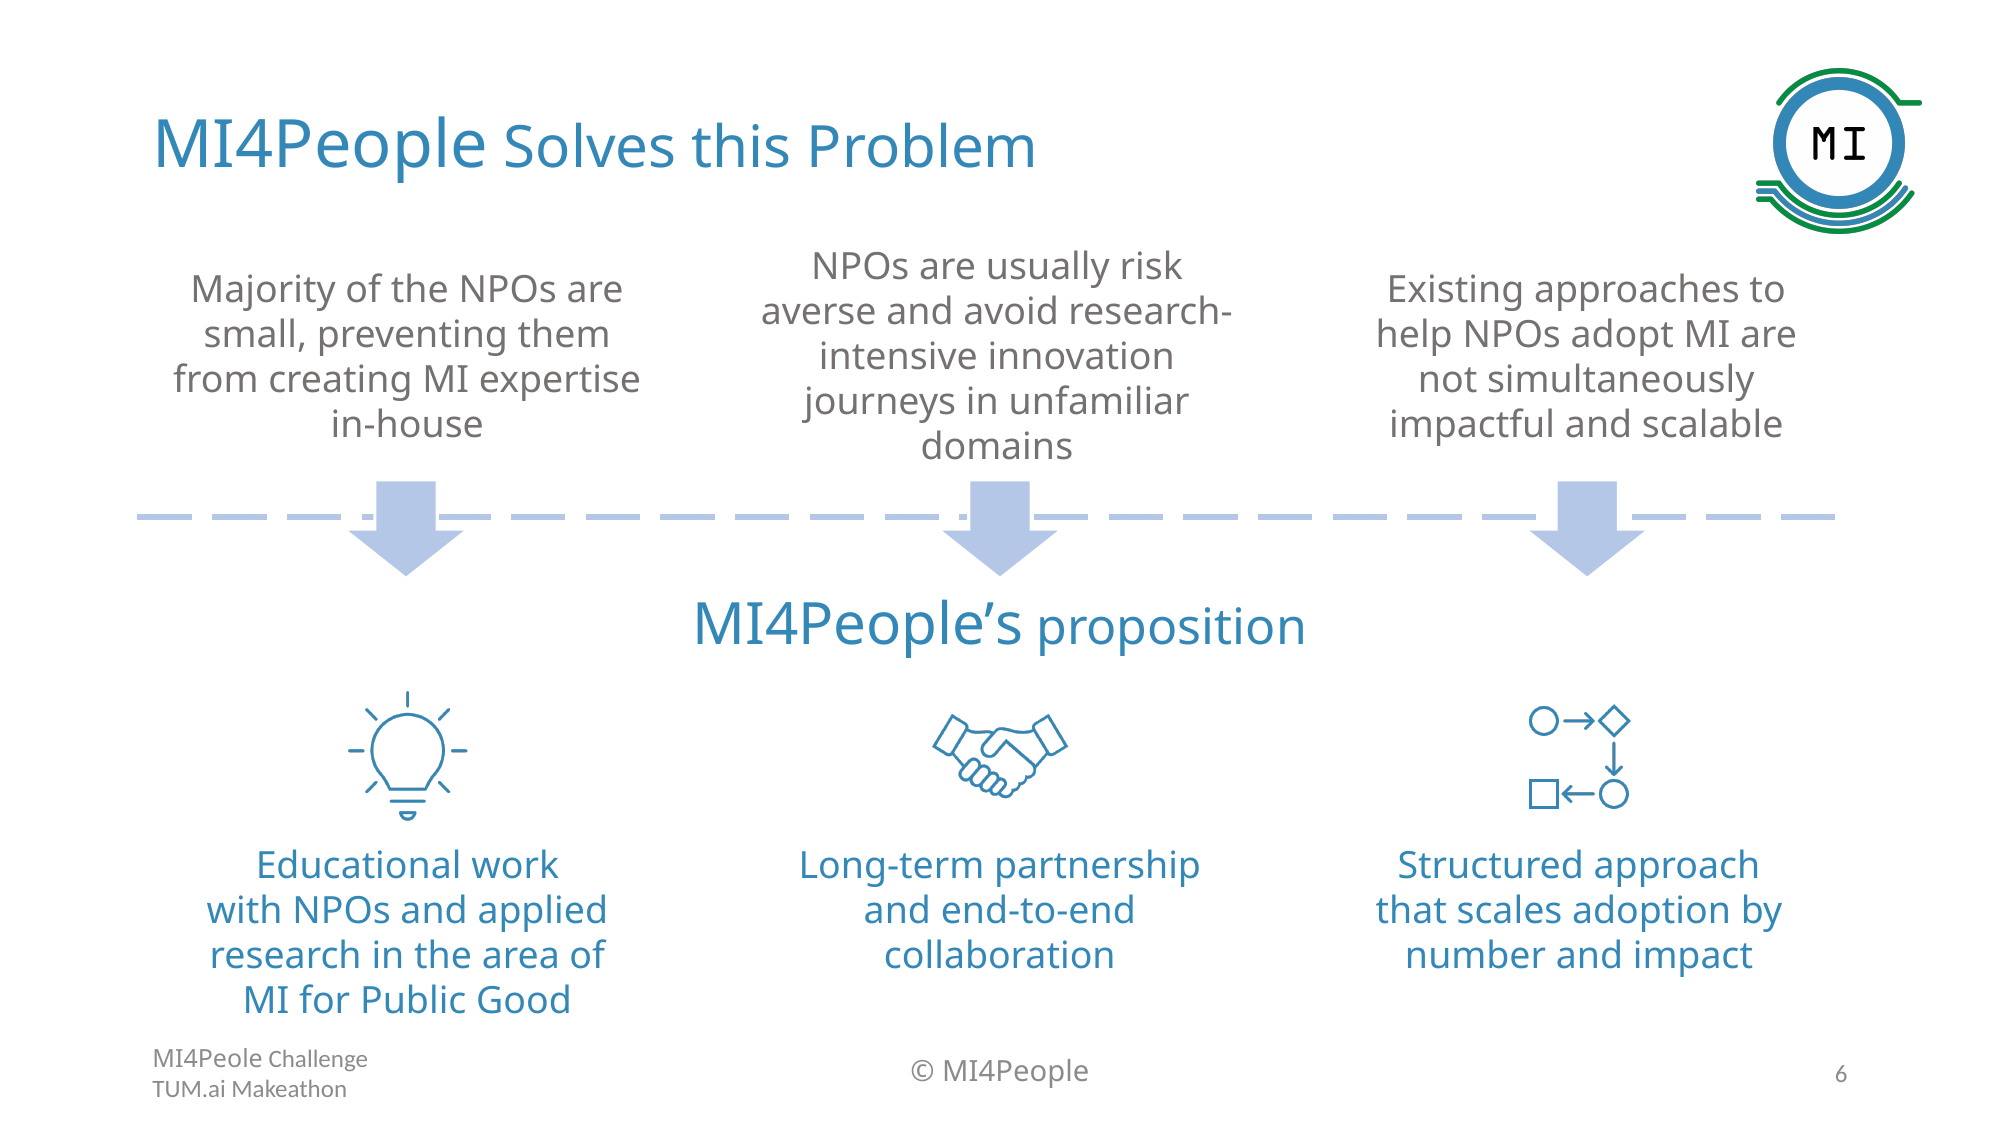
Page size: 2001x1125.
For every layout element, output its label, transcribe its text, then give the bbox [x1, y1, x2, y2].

text_box [340, 518, 472, 580]
footer © MI4People [662, 1042, 1338, 1103]
picture [1755, 68, 1922, 234]
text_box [781, 685, 1219, 975]
slide_number 6 [1412, 1042, 1863, 1103]
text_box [189, 685, 627, 975]
text_box [967, 478, 1033, 516]
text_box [1360, 685, 1798, 975]
slide_number MI4Peole Challenge TUM.ai Makeathon [137, 1042, 588, 1103]
text_box [1555, 478, 1620, 516]
text_box [1521, 518, 1653, 580]
text_box [373, 478, 439, 516]
text_box [934, 518, 1066, 580]
text_box MI4People’s proposition [621, 565, 1379, 687]
title MI4People Solves this Problem [137, 84, 1705, 207]
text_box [154, 267, 1840, 443]
